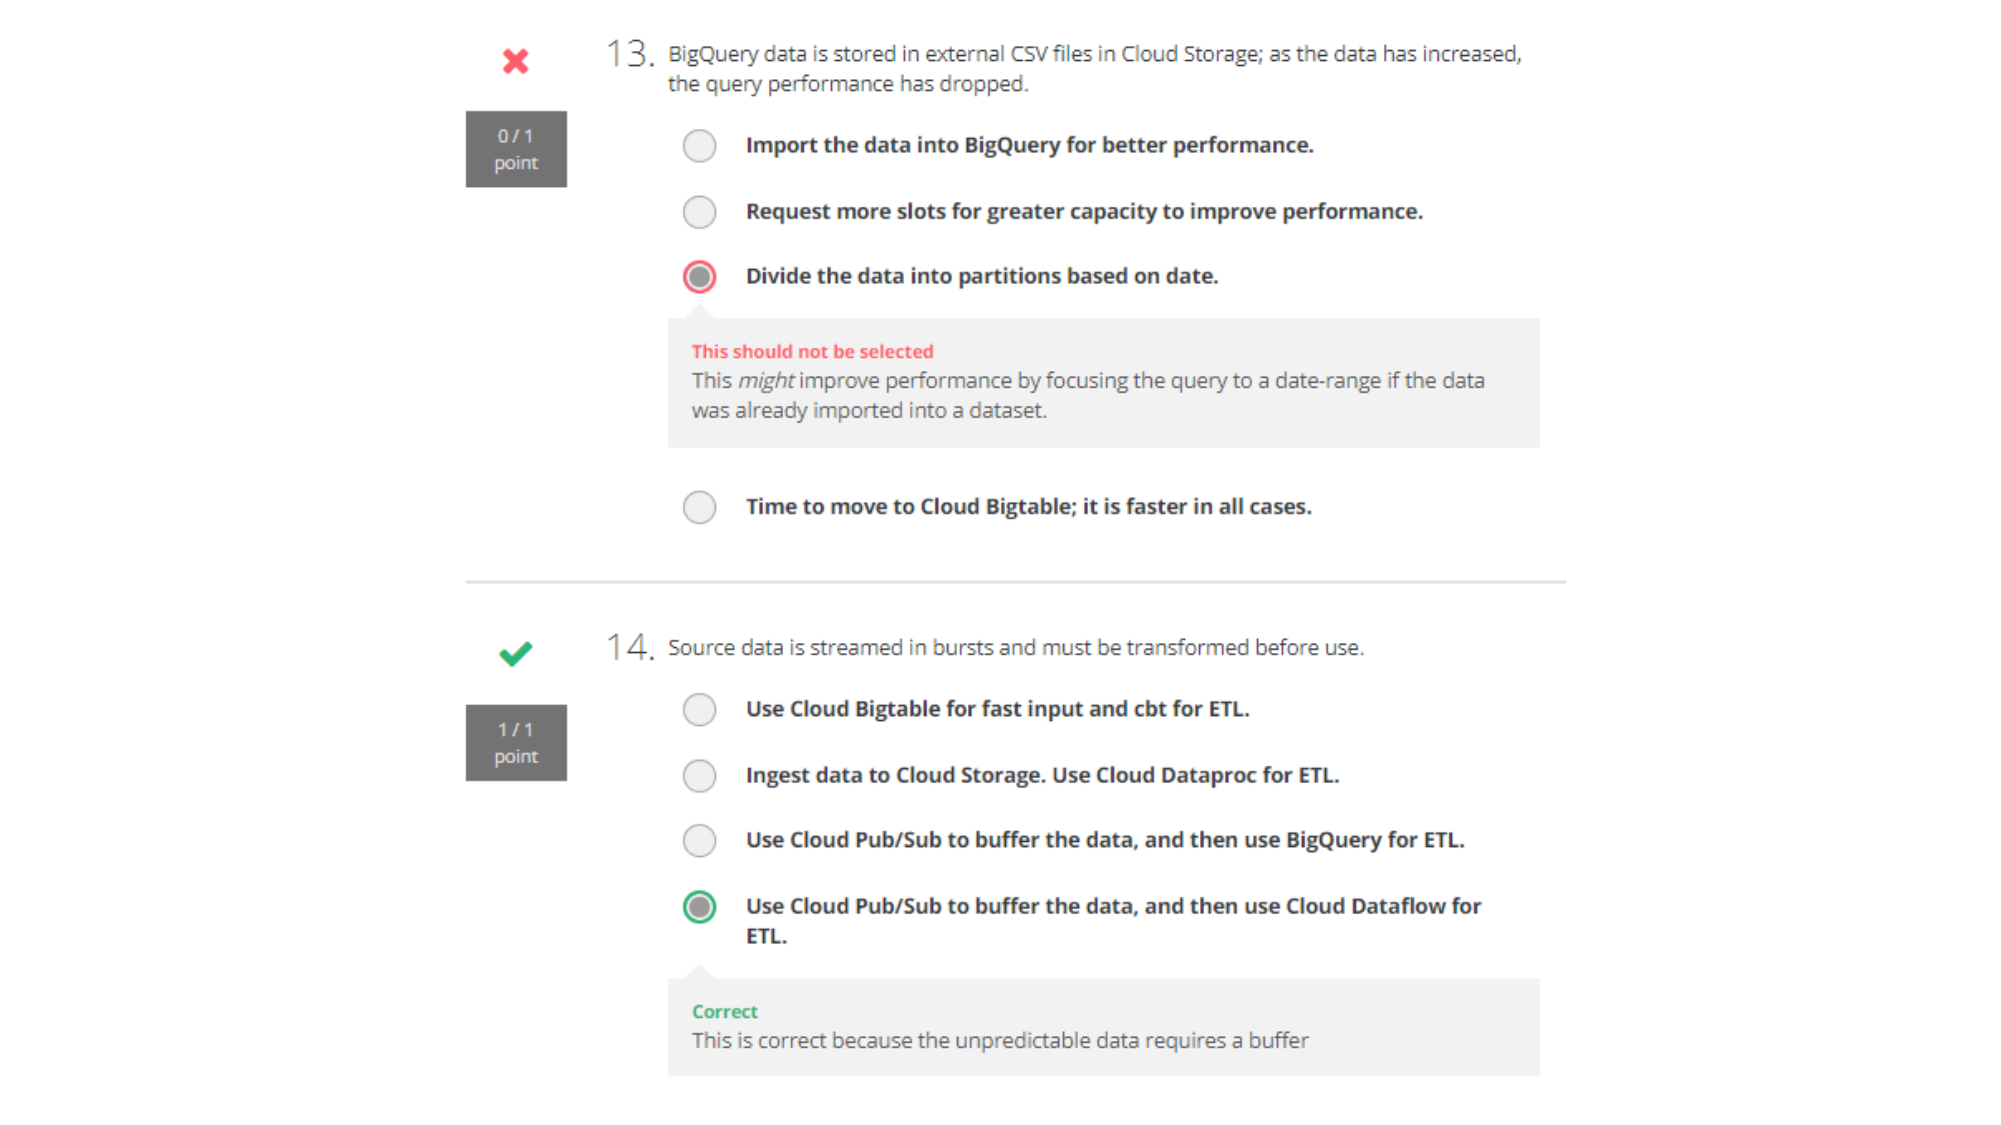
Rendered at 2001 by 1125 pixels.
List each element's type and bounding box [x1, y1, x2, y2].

picture [433, 0, 1567, 1094]
